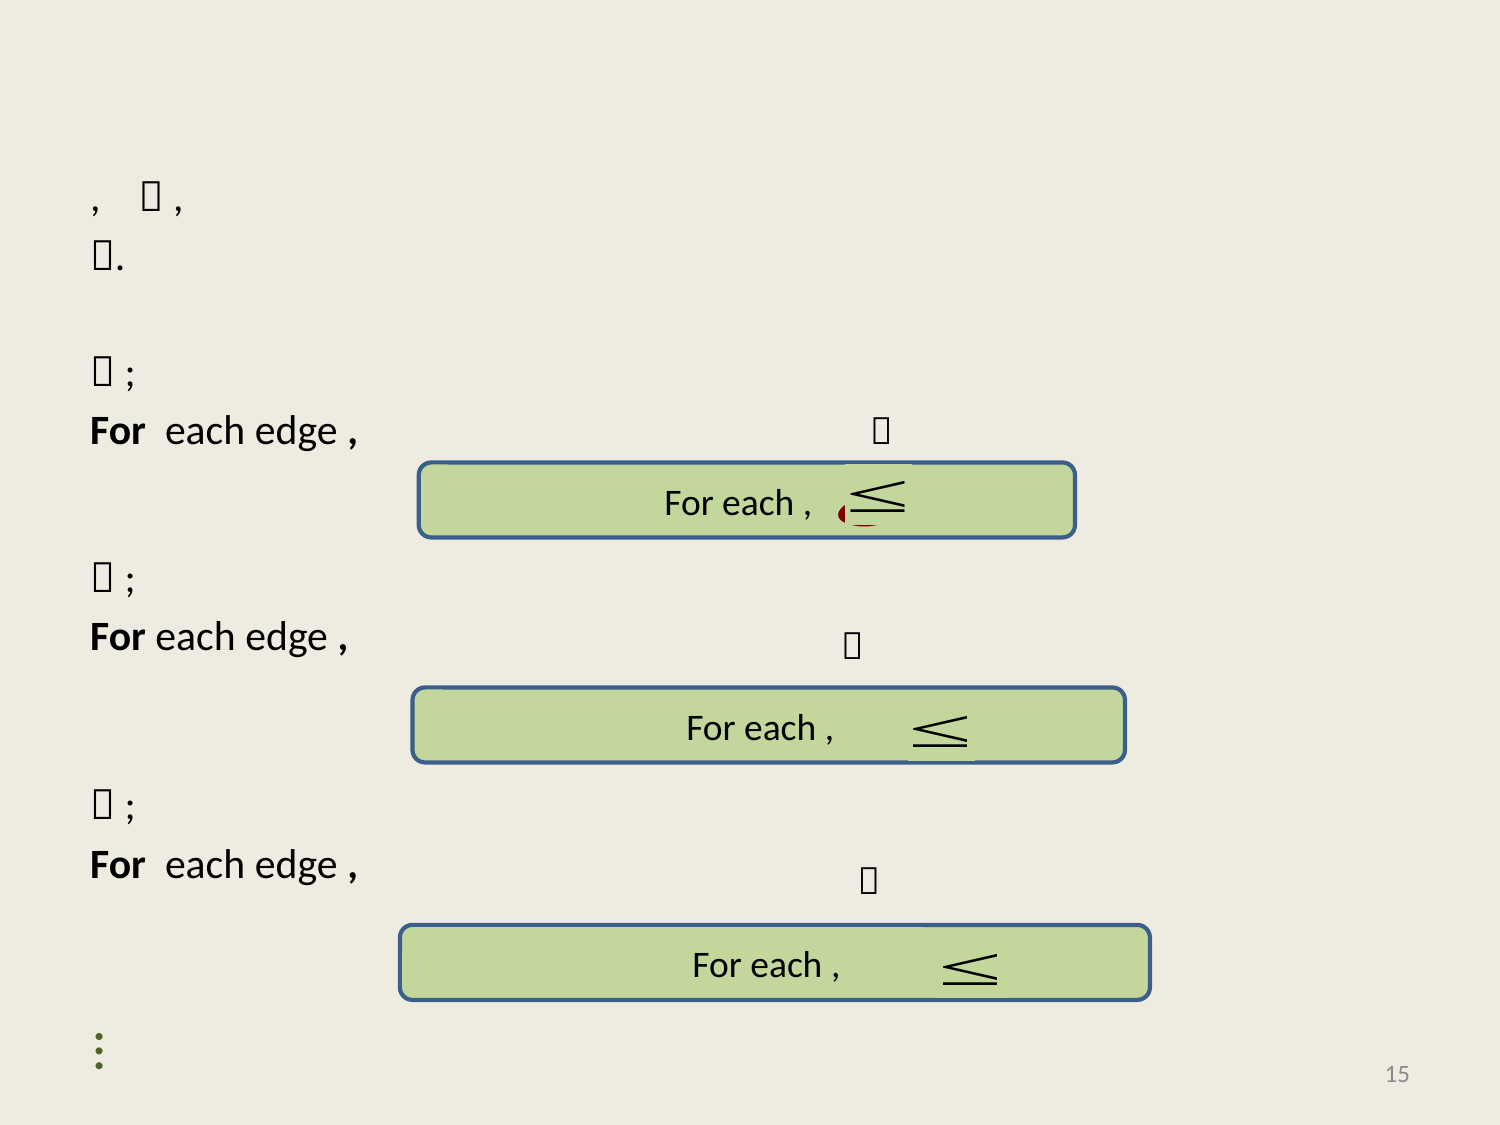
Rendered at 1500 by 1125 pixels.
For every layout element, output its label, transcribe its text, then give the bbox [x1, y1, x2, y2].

slide_number 15 [1074, 1042, 1425, 1103]
text_box … [77, 1016, 163, 1087]
